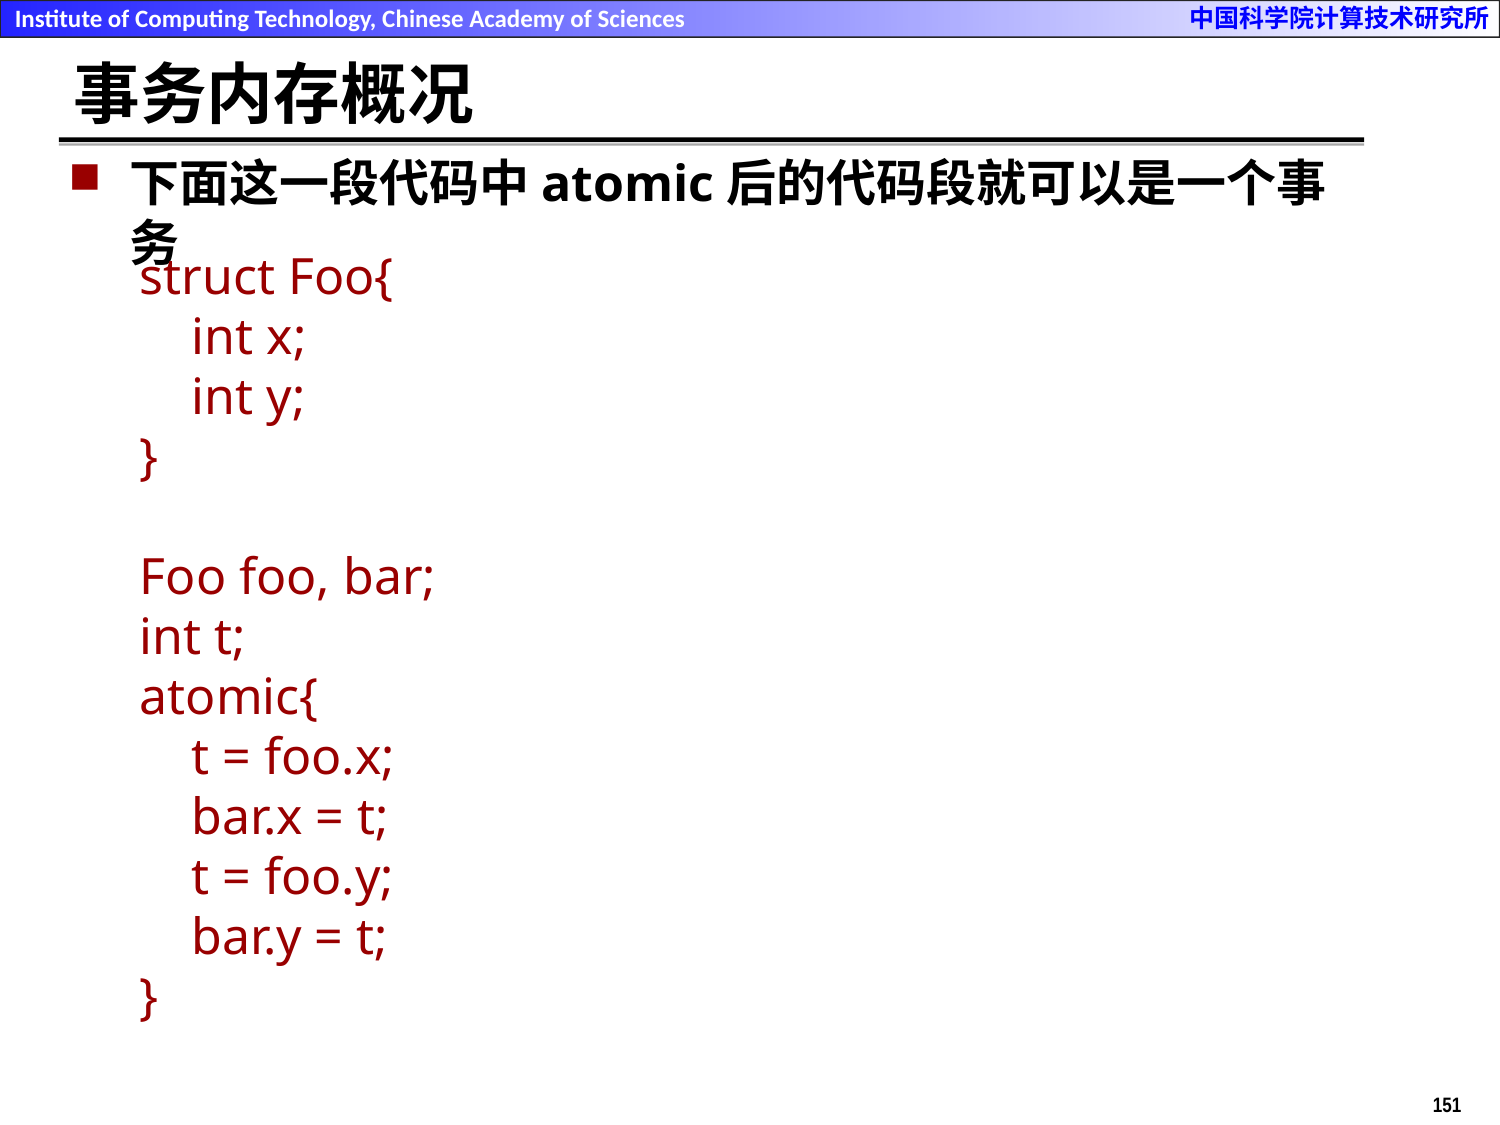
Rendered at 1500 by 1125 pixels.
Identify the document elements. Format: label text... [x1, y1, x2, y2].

text_box [615, 26, 619, 36]
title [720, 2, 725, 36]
title 事务内存概况 [58, 49, 1361, 135]
text_box struct Foo{ int x; int y; } Foo foo, bar; int t; atomic{ t = foo.x; bar.x = t; t = foo.y; bar.y = t; } [124, 237, 1338, 1033]
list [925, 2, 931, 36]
text_box b [415, 16, 419, 36]
list 下面这一段代码中atomic后的代码段就可以是一个事务 [58, 143, 1361, 982]
text_box b [415, 2, 419, 13]
text_box [615, 2, 619, 16]
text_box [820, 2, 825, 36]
text_box P3 [515, 2, 519, 36]
